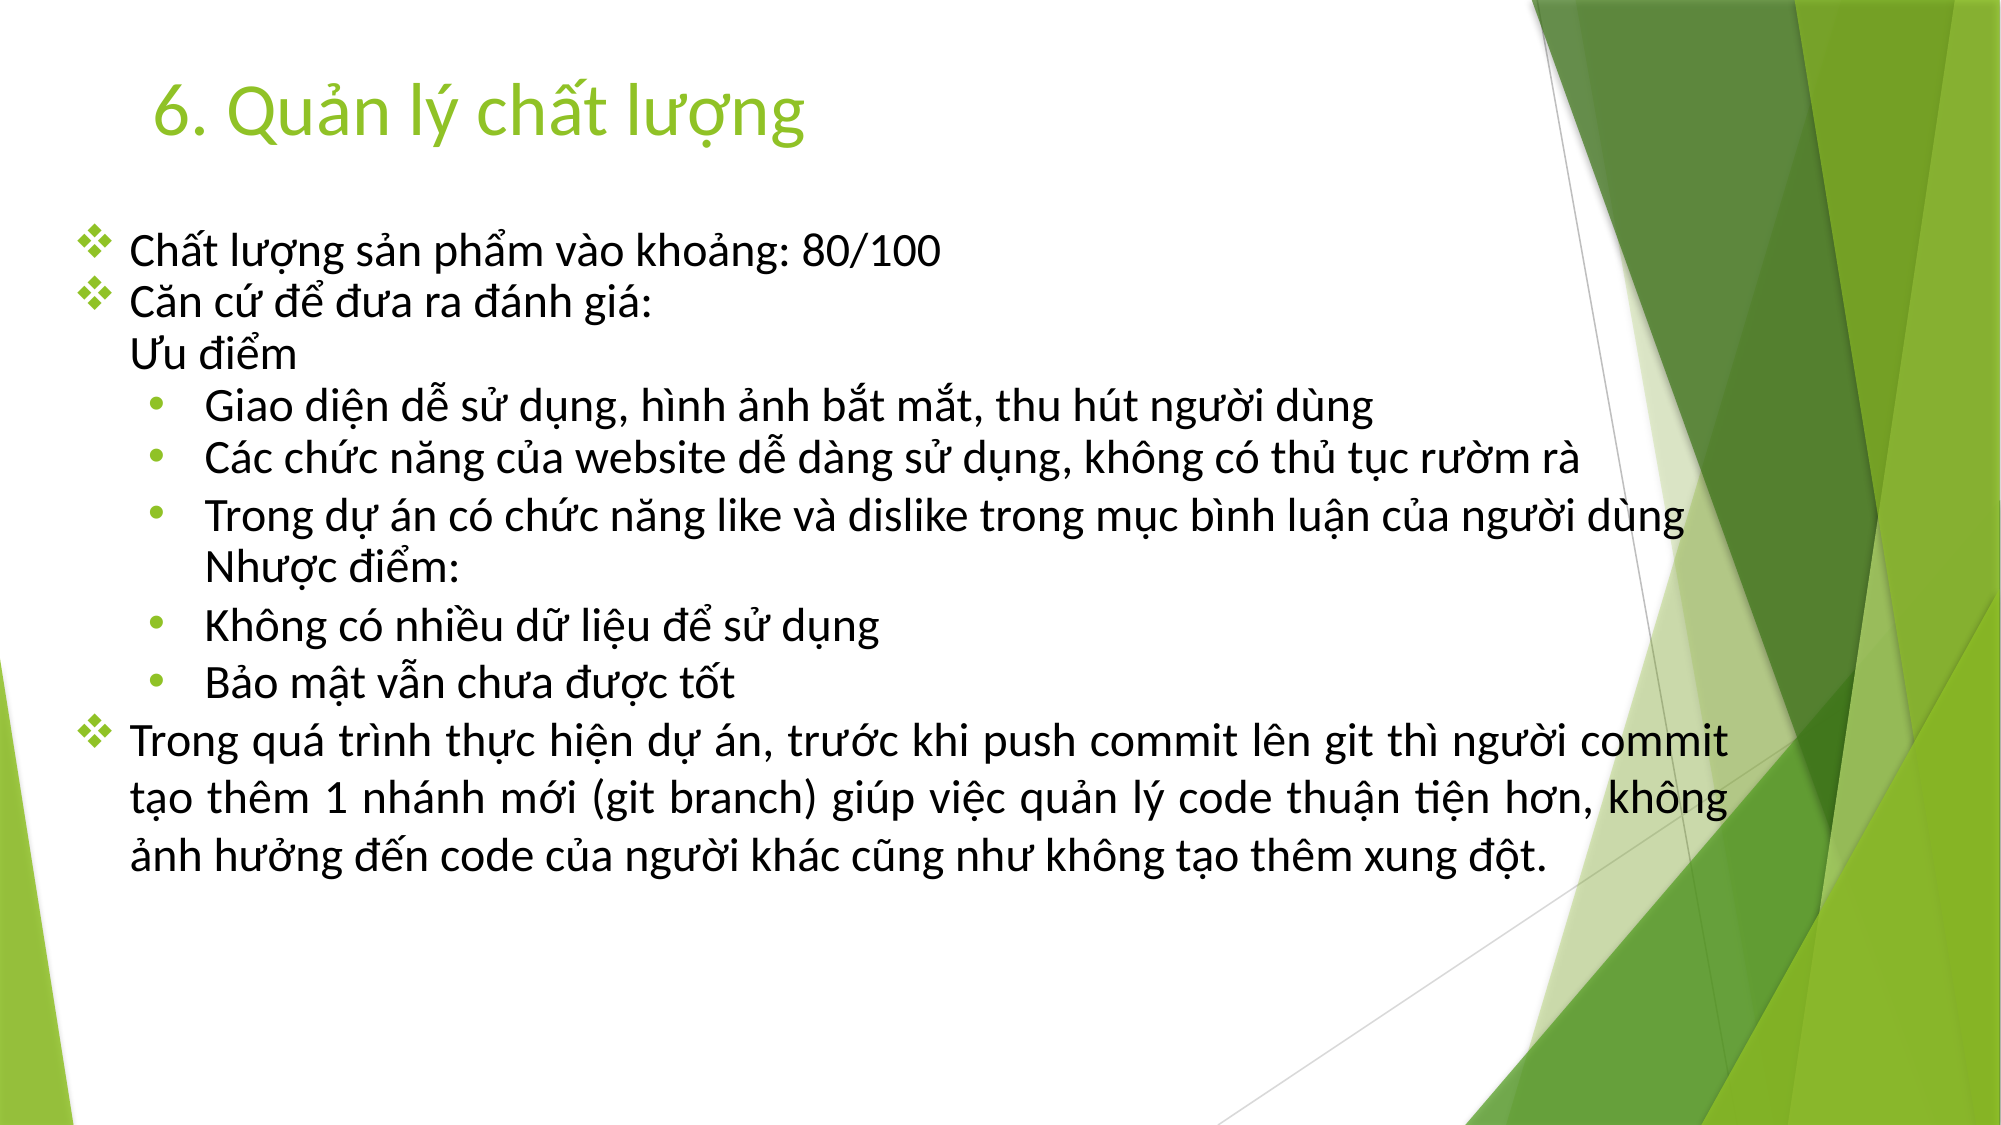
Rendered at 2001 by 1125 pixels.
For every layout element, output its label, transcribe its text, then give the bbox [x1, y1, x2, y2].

title 6. Quản lý chất lượng [137, 48, 1863, 174]
list Chất lượng sản phẩm vào khoảng: 80/100 Căn cứ để đưa ra đánh giá: Ưu điểm Giao diện dễ sử dụng, hình ảnh bắt mắt, thu hút người dùng Các chức năng của website dễ dàng sử dụng, không có thủ tục rườm rà Trong dự án có chức năng like và dislike trong mục bình luận của người dùng Nhược điểm: Không có nhiều dữ liệu để sử dụng Bảo mật vẫn chưa được tốt Trong quá trình thực hiện dự án, trước khi push commit lên git thì người commit tạo thêm 1 nhánh mới (git branch) giúp việc quản lý code thuận tiện hơn, không ảnh hưởng đến code của người khác cũng như không tạo thêm xung đột. [39, 217, 1746, 1114]
